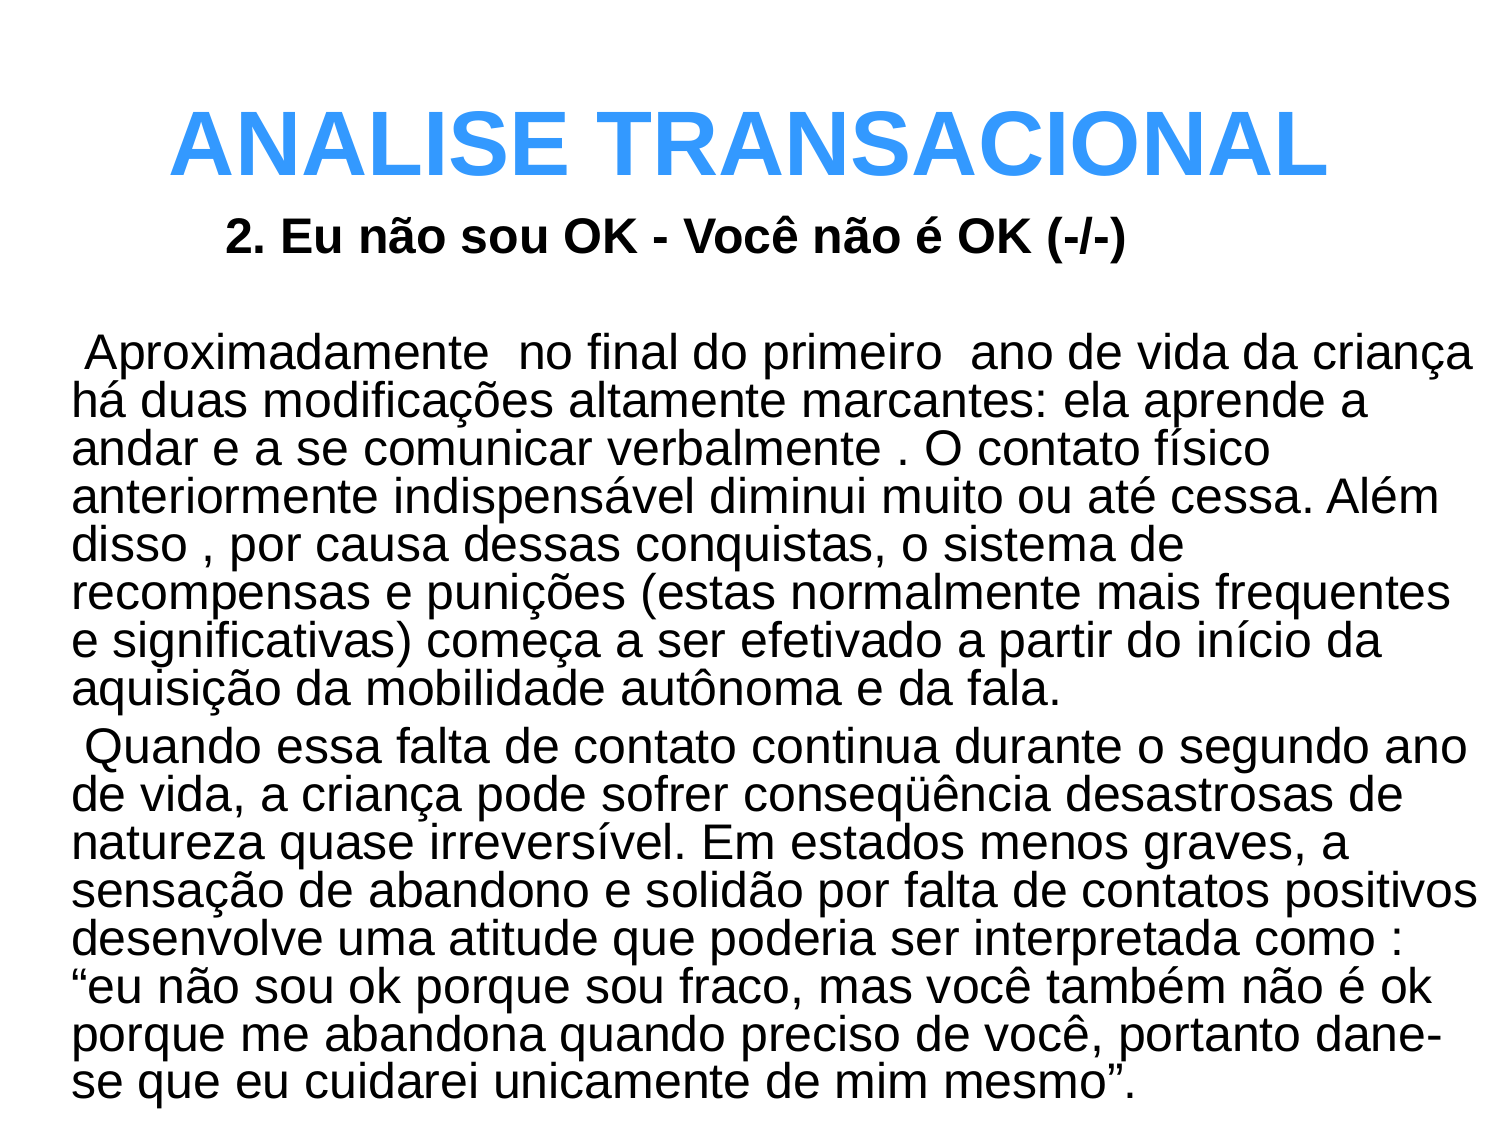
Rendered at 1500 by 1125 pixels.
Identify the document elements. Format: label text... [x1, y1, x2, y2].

list 2. Eu não sou OK - Você não é OK (-/-) Aproximadamente no final do primeiro ano de vida da criança há duas modificações altamente marcantes: ela aprende a andar e a se comunicar verbalmente . O contato físico anteriormente indispensável diminui muito ou até cessa. Além disso , por causa dessas conquistas, o sistema de recompensas e punições (estas normalmente mais frequentes e significativas) começa a ser efetivado a partir do início da aquisição da mobilidade autônoma e da fala. Quando essa falta de contato continua durante o segundo ano de vida, a criança pode sofrer conseqüência desastrosas de natureza quase irreversível. Em estados menos graves, a sensação de abandono e solidão por falta de contatos positivos desenvolve uma atitude que poderia ser interpretada como : “eu não sou ok porque sou fraco, mas você também não é ok porque me abandona quando preciso de você, portanto dane-se que eu cuidarei unicamente de mim mesmo”. [0, 208, 1500, 1125]
title ANALISE TRANSACIONAL [75, 45, 1425, 208]
